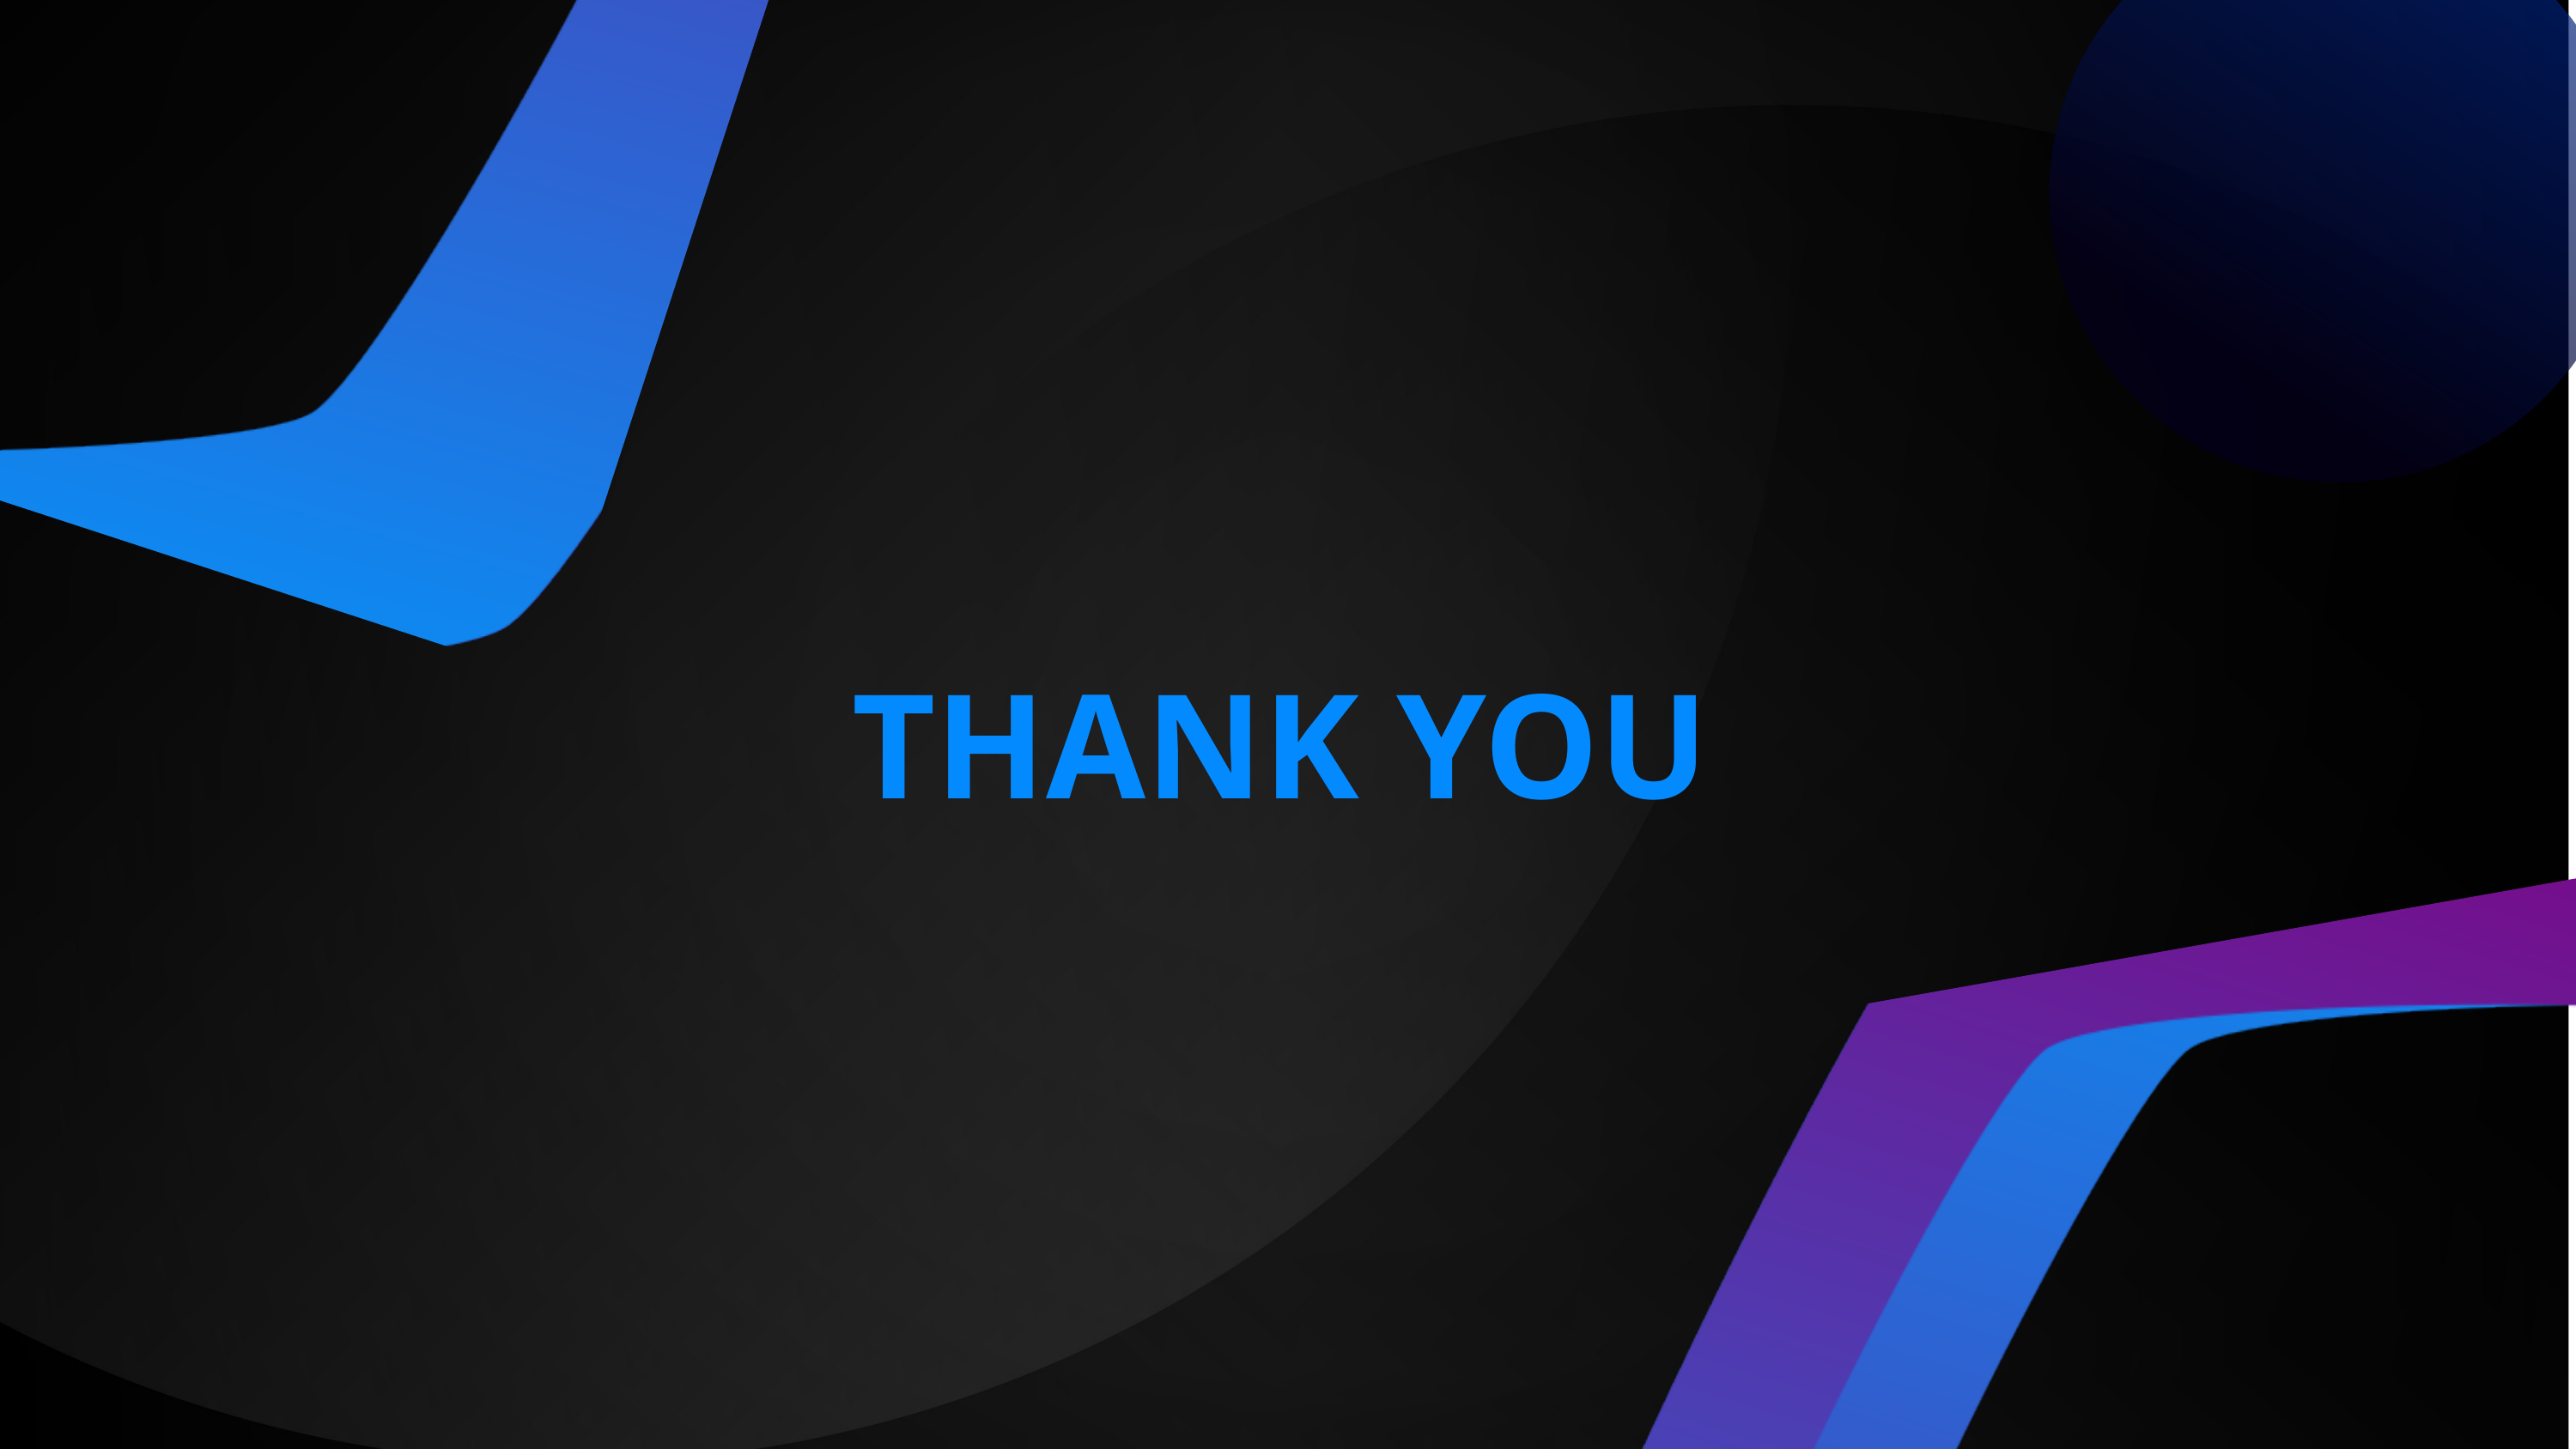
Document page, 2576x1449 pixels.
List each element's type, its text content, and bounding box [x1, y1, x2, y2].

text_box [0, 0, 769, 658]
text_box [2049, 0, 2576, 482]
text_box [1469, 878, 2576, 1449]
text_box [0, 0, 2569, 1449]
text_box THANK YOU [479, 627, 2082, 828]
